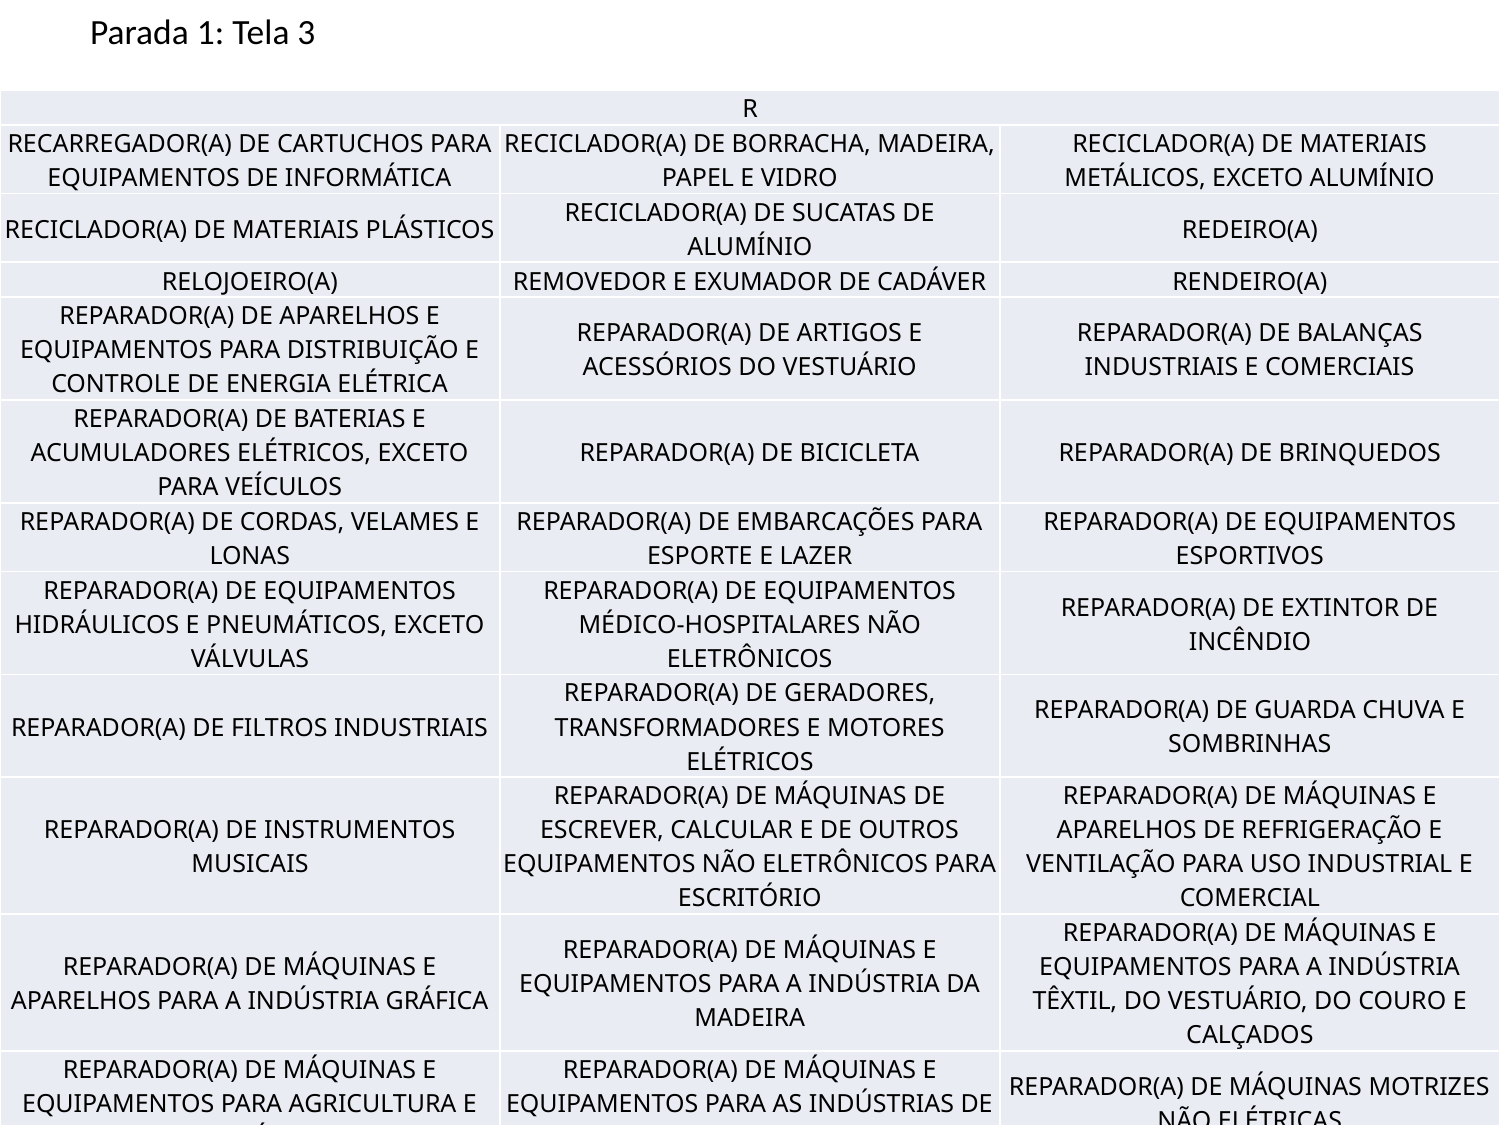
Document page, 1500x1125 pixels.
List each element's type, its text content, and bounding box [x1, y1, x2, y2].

table_cell RECICLADOR(A) DE SUCATAS DE ALUMÍNIO [501, 194, 999, 261]
table_cell REPARADOR(A) DE MÁQUINAS E APARELHOS PARA A INDÚSTRIA GRÁFICA [1, 915, 499, 1050]
table_cell REPARADOR(A) DE ARTIGOS E ACESSÓRIOS DO VESTUÁRIO [501, 298, 999, 399]
table_cell RECARREGADOR(A) DE CARTUCHOS PARA EQUIPAMENTOS DE INFORMÁTICA [1, 126, 499, 193]
table_cell REPARADOR(A) DE GERADORES, TRANSFORMADORES E MOTORES ELÉTRICOS [501, 675, 999, 776]
table_cell REPARADOR(A) DE BICICLETA [501, 401, 999, 502]
table_cell REPARADOR(A) DE APARELHOS E EQUIPAMENTOS PARA DISTRIBUIÇÃO E CONTROLE DE ENERGIA ELÉTRICA [1, 298, 499, 399]
table_cell RECICLADOR(A) DE BORRACHA, MADEIRA, PAPEL E VIDRO [501, 126, 999, 193]
table_cell RECICLADOR(A) DE MATERIAIS PLÁSTICOS [1, 194, 499, 261]
table_cell REPARADOR(A) DE MÁQUINAS MOTRIZES NÃO ELÉTRICAS [1001, 1052, 1499, 1125]
table_cell REPARADOR(A) DE BATERIAS E ACUMULADORES ELÉTRICOS, EXCETO PARA VEÍCULOS [1, 401, 499, 502]
table_cell REPARADOR(A) DE BRINQUEDOS [1001, 401, 1499, 502]
table_cell REPARADOR(A) DE GUARDA CHUVA E SOMBRINHAS [1001, 675, 1499, 776]
table_cell RELOJOEIRO(A) [1, 263, 499, 296]
table_cell REPARADOR(A) DE MÁQUINAS E EQUIPAMENTOS PARA A INDÚSTRIA TÊXTIL, DO VESTUÁRIO, DO COURO E CALÇADOS [1001, 915, 1499, 1050]
table_cell REPARADOR(A) DE EMBARCAÇÕES PARA ESPORTE E LAZER [501, 504, 999, 571]
table_cell REMOVEDOR E EXUMADOR DE CADÁVER [501, 263, 999, 296]
table_cell REPARADOR(A) DE EQUIPAMENTOS MÉDICO-HOSPITALARES NÃO ELETRÔNICOS [501, 572, 999, 674]
table_cell RECICLADOR(A) DE MATERIAIS METÁLICOS, EXCETO ALUMÍNIO [1001, 126, 1499, 193]
table_cell REPARADOR(A) DE MÁQUINAS E EQUIPAMENTOS PARA A INDÚSTRIA DA MADEIRA [501, 915, 999, 1050]
table_header R [1, 91, 1499, 124]
table_cell REPARADOR(A) DE CORDAS, VELAMES E LONAS [1, 504, 499, 571]
table_cell REPARADOR(A) DE MÁQUINAS E APARELHOS DE REFRIGERAÇÃO E VENTILAÇÃO PARA USO INDUSTRIAL E COMERCIAL [1001, 778, 1499, 913]
table_cell REPARADOR(A) DE MÁQUINAS DE ESCREVER, CALCULAR E DE OUTROS EQUIPAMENTOS NÃO ELETRÔNICOS PARA ESCRITÓRIO [501, 778, 999, 913]
table_cell RENDEIRO(A) [1001, 263, 1499, 296]
table_cell REPARADOR(A) DE BALANÇAS INDUSTRIAIS E COMERCIAIS [1001, 298, 1499, 399]
table_cell REPARADOR(A) DE MÁQUINAS E EQUIPAMENTOS PARA AGRICULTURA E PECUÁRIA [1, 1052, 499, 1125]
table_cell REPARADOR(A) DE EQUIPAMENTOS HIDRÁULICOS E PNEUMÁTICOS, EXCETO VÁLVULAS [1, 572, 499, 674]
table_cell REPARADOR(A) DE EXTINTOR DE INCÊNDIO [1001, 572, 1499, 674]
table_cell REDEIRO(A) [1001, 194, 1499, 261]
text_box Parada 1: Tela 3 [74, 1, 1425, 59]
table_cell REPARADOR(A) DE MÁQUINAS E EQUIPAMENTOS PARA AS INDÚSTRIAS DE ALIMENTOS, BEBIDAS E FUMO [501, 1052, 999, 1125]
table_cell REPARADOR(A) DE INSTRUMENTOS MUSICAIS [1, 778, 499, 913]
table_cell REPARADOR(A) DE FILTROS INDUSTRIAIS [1, 675, 499, 776]
table_cell REPARADOR(A) DE EQUIPAMENTOS ESPORTIVOS [1001, 504, 1499, 571]
